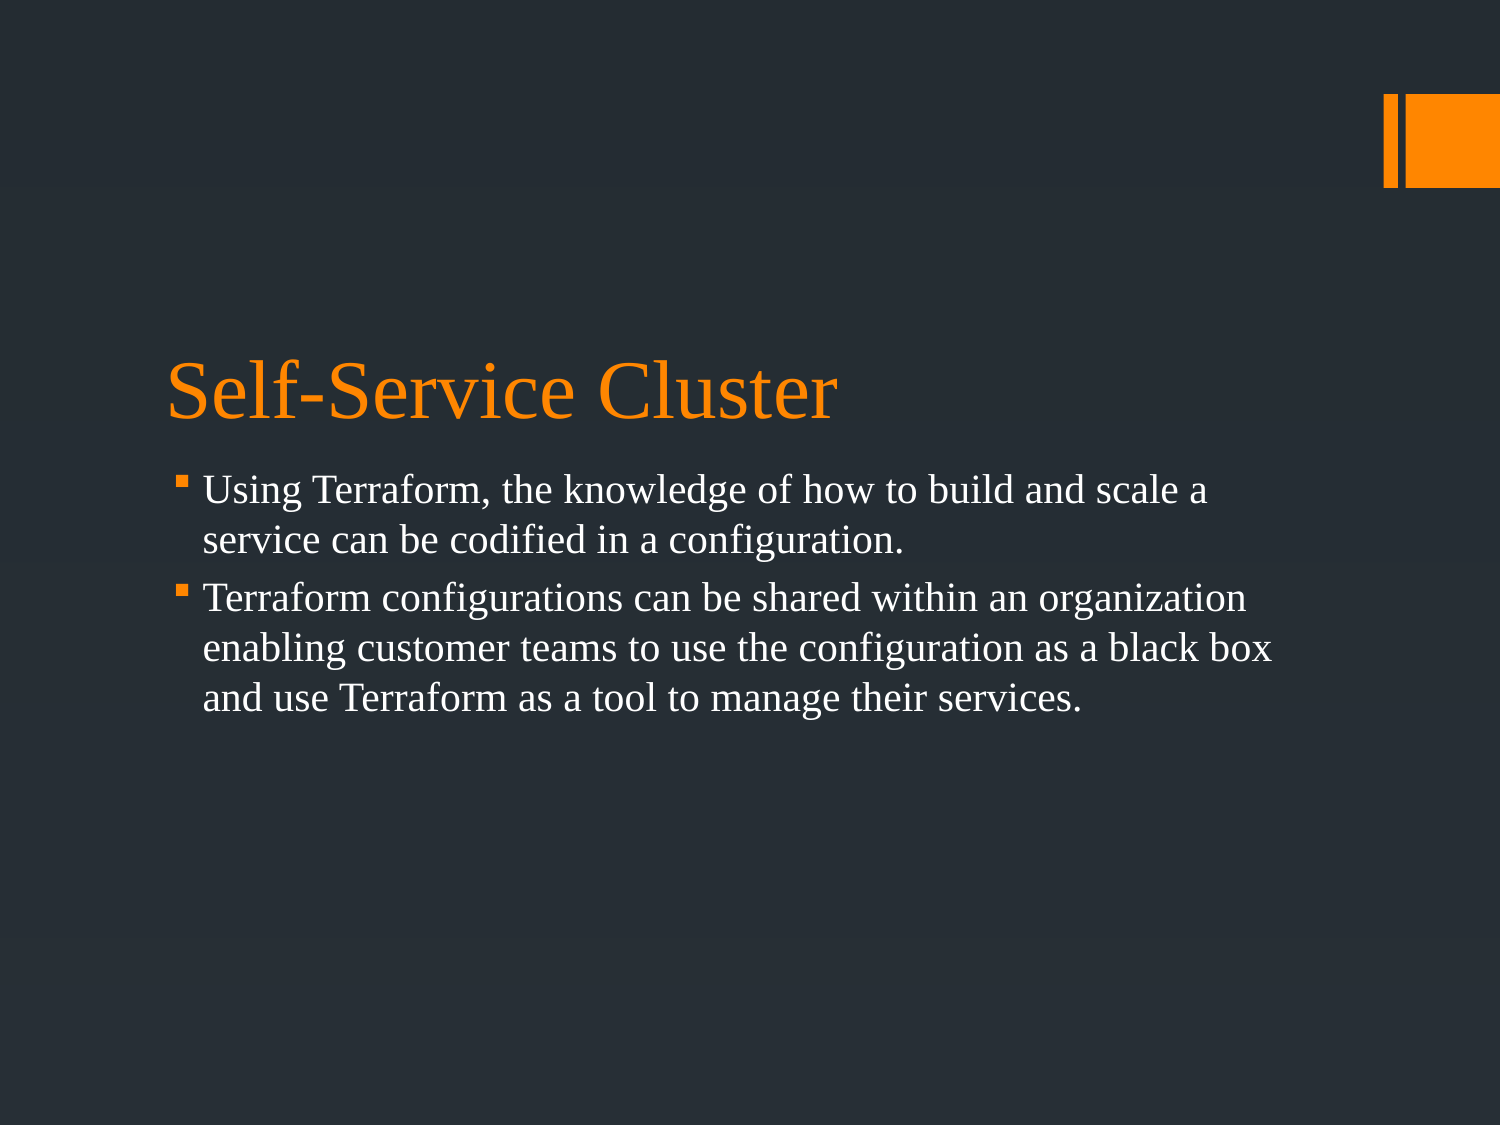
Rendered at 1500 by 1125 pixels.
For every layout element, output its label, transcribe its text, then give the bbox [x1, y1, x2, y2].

list Using Terraform, the knowledge of how to build and scale a service can be codified in a configuration. Terraform configurations can be shared within an organization enabling customer teams to use the configuration as a black box and use Terraform as a tool to manage their services. [150, 454, 1350, 1035]
title Self-Service Cluster [150, 253, 1350, 443]
